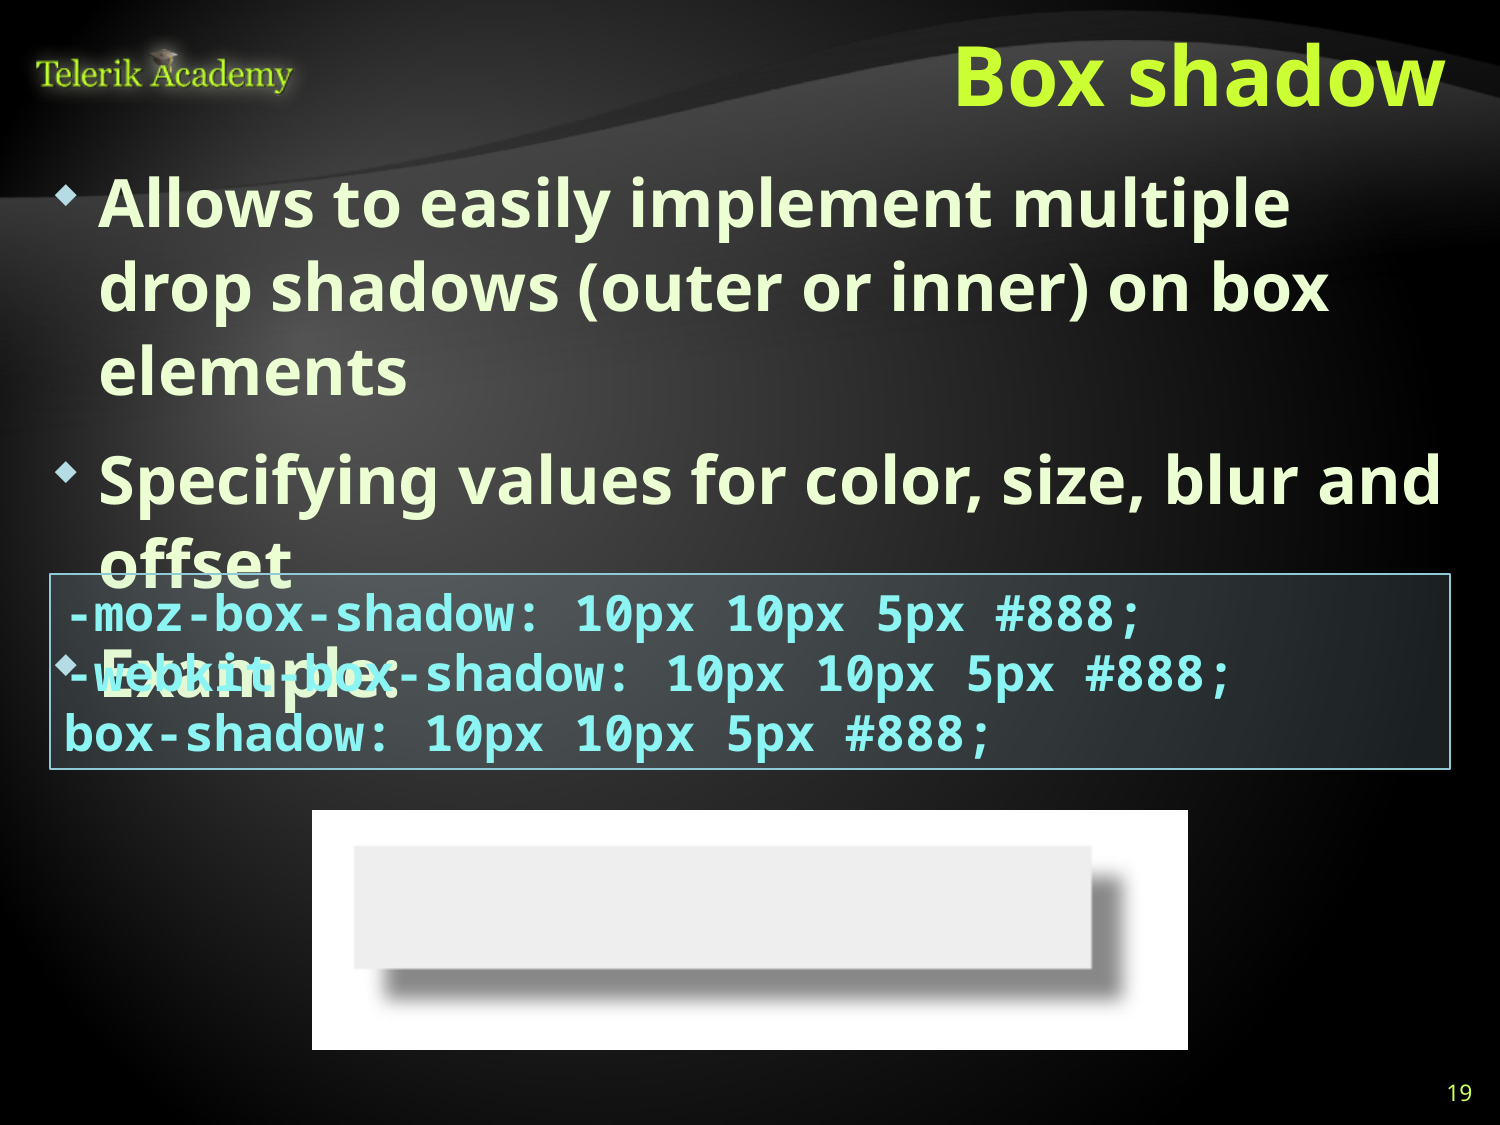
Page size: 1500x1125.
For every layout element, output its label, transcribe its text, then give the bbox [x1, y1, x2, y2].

slide_number 19 [1412, 1074, 1488, 1113]
list Allows to easily implement multiple drop shadows (outer or inner) on box elements Specifying values for color, size, blur and offset Example: [37, 149, 1463, 1100]
picture [0, 0, 1500, 1125]
text_box -moz-box-shadow: 10px 10px 5px #888; -webkit-box-shadow: 10px 10px 5px #888; box-shadow: 10px 10px 5px #888; [50, 574, 1450, 769]
title Box shadow [300, 12, 1463, 149]
